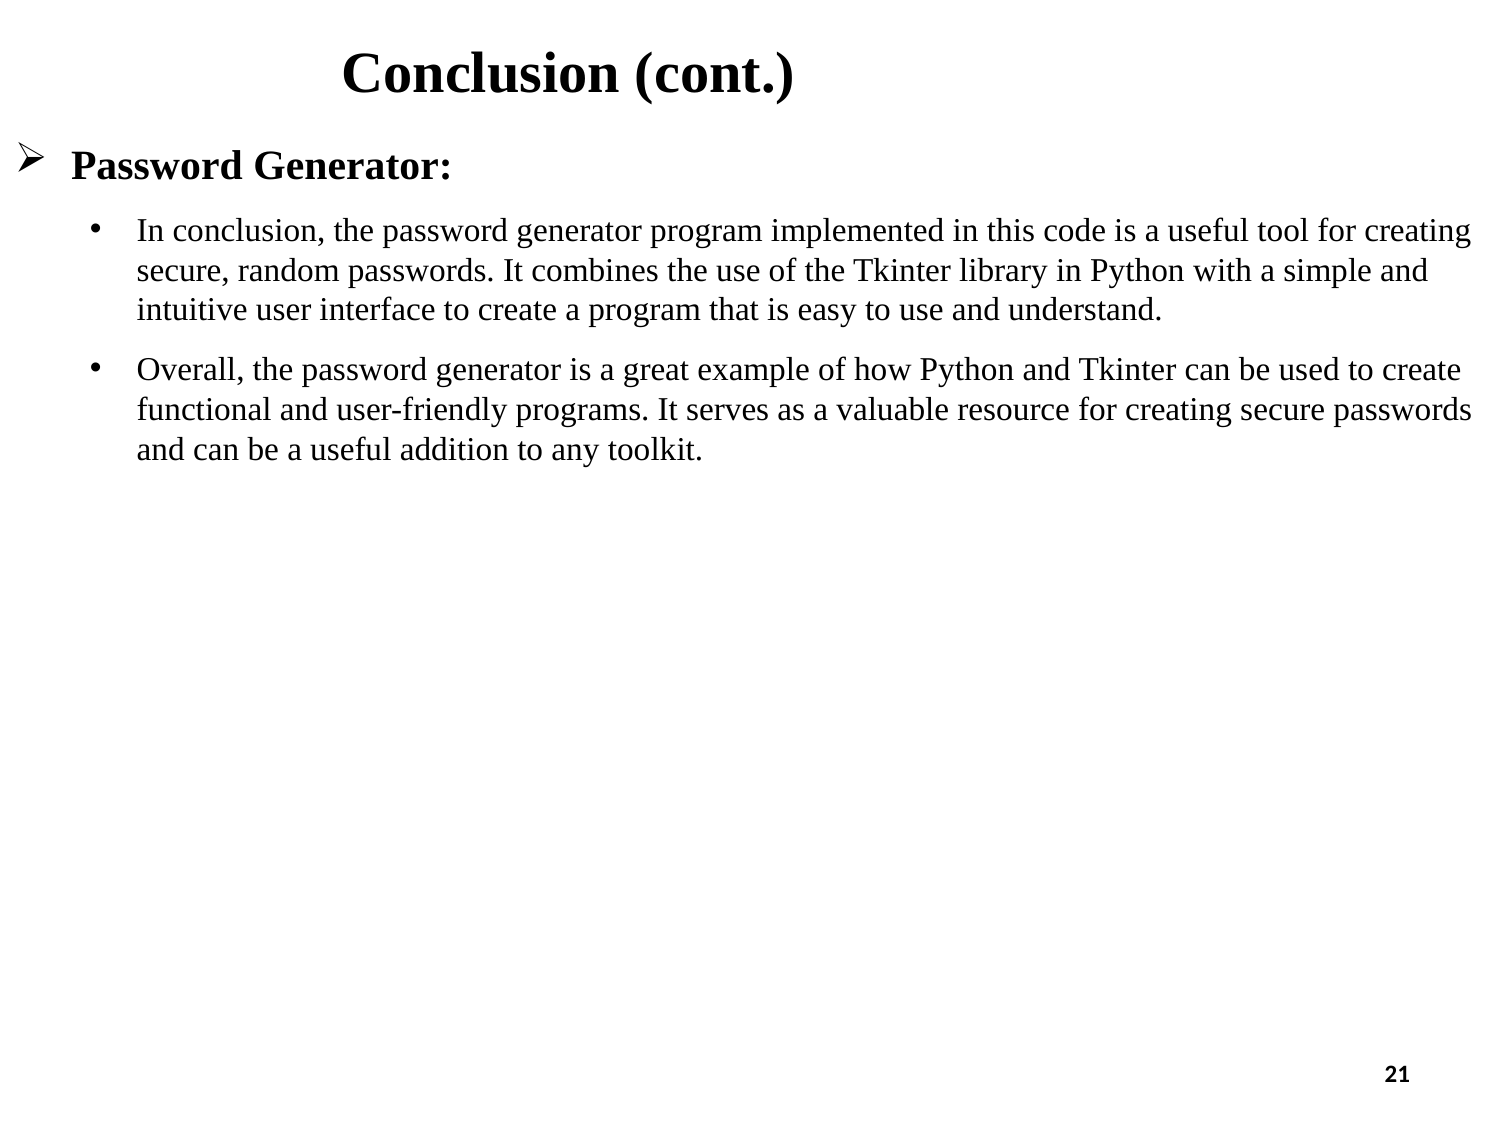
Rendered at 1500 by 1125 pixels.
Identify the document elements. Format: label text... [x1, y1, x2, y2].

text_box Conclusion (cont.) [75, 0, 1063, 130]
text_box Password Generator: In conclusion, the password generator program implemented in this code is a useful tool for creating secure, random passwords. It combines the use of the Tkinter library in Python with a simple and intuitive user interface to create a program that is easy to use and understand. Overall, the password generator is a great example of how Python and Tkinter can be used to create functional and user-friendly programs. It serves as a valuable resource for creating secure passwords and can be a useful addition to any toolkit. [0, 130, 1500, 475]
text_box 21 [1074, 1042, 1425, 1103]
